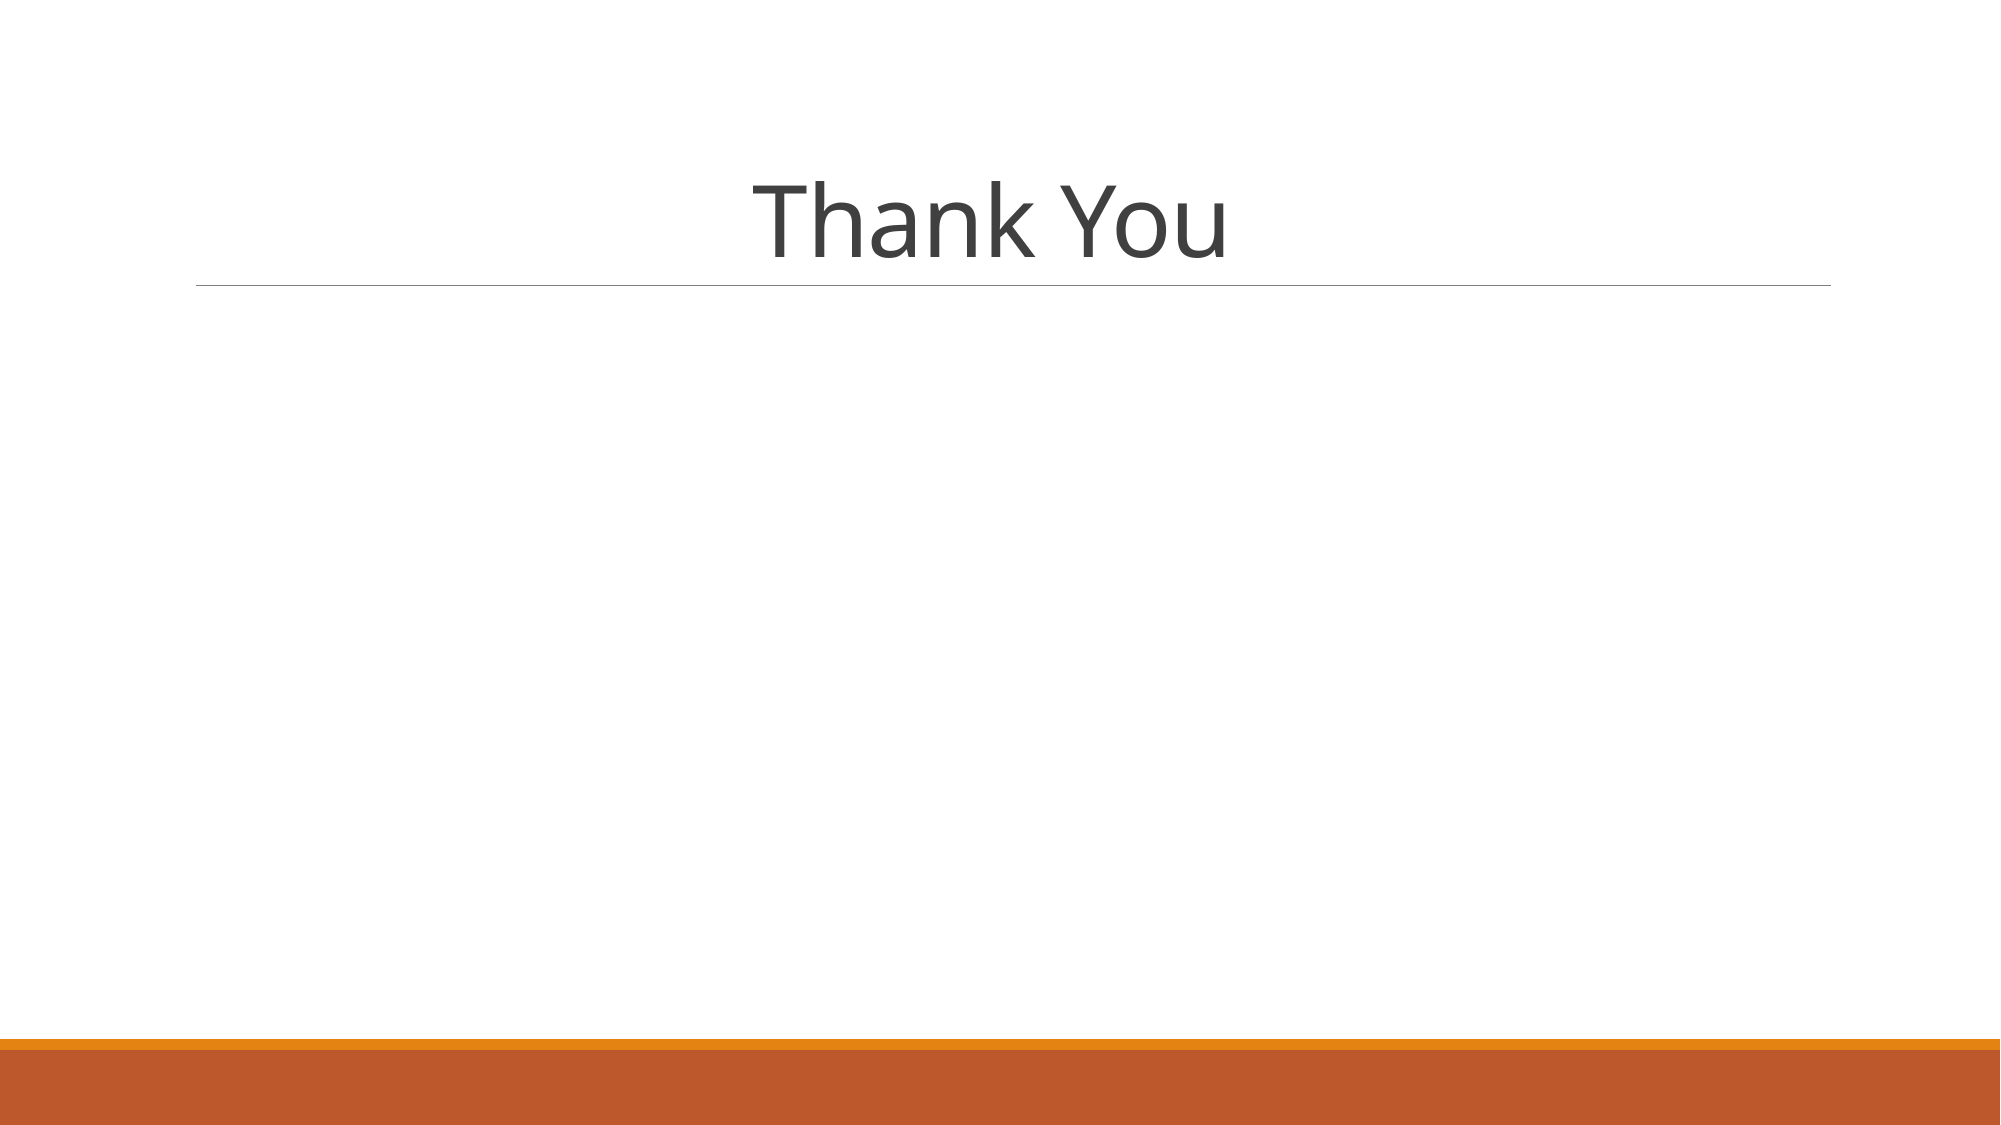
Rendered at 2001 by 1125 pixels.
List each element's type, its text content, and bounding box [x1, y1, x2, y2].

title Thank You [180, 47, 1830, 285]
